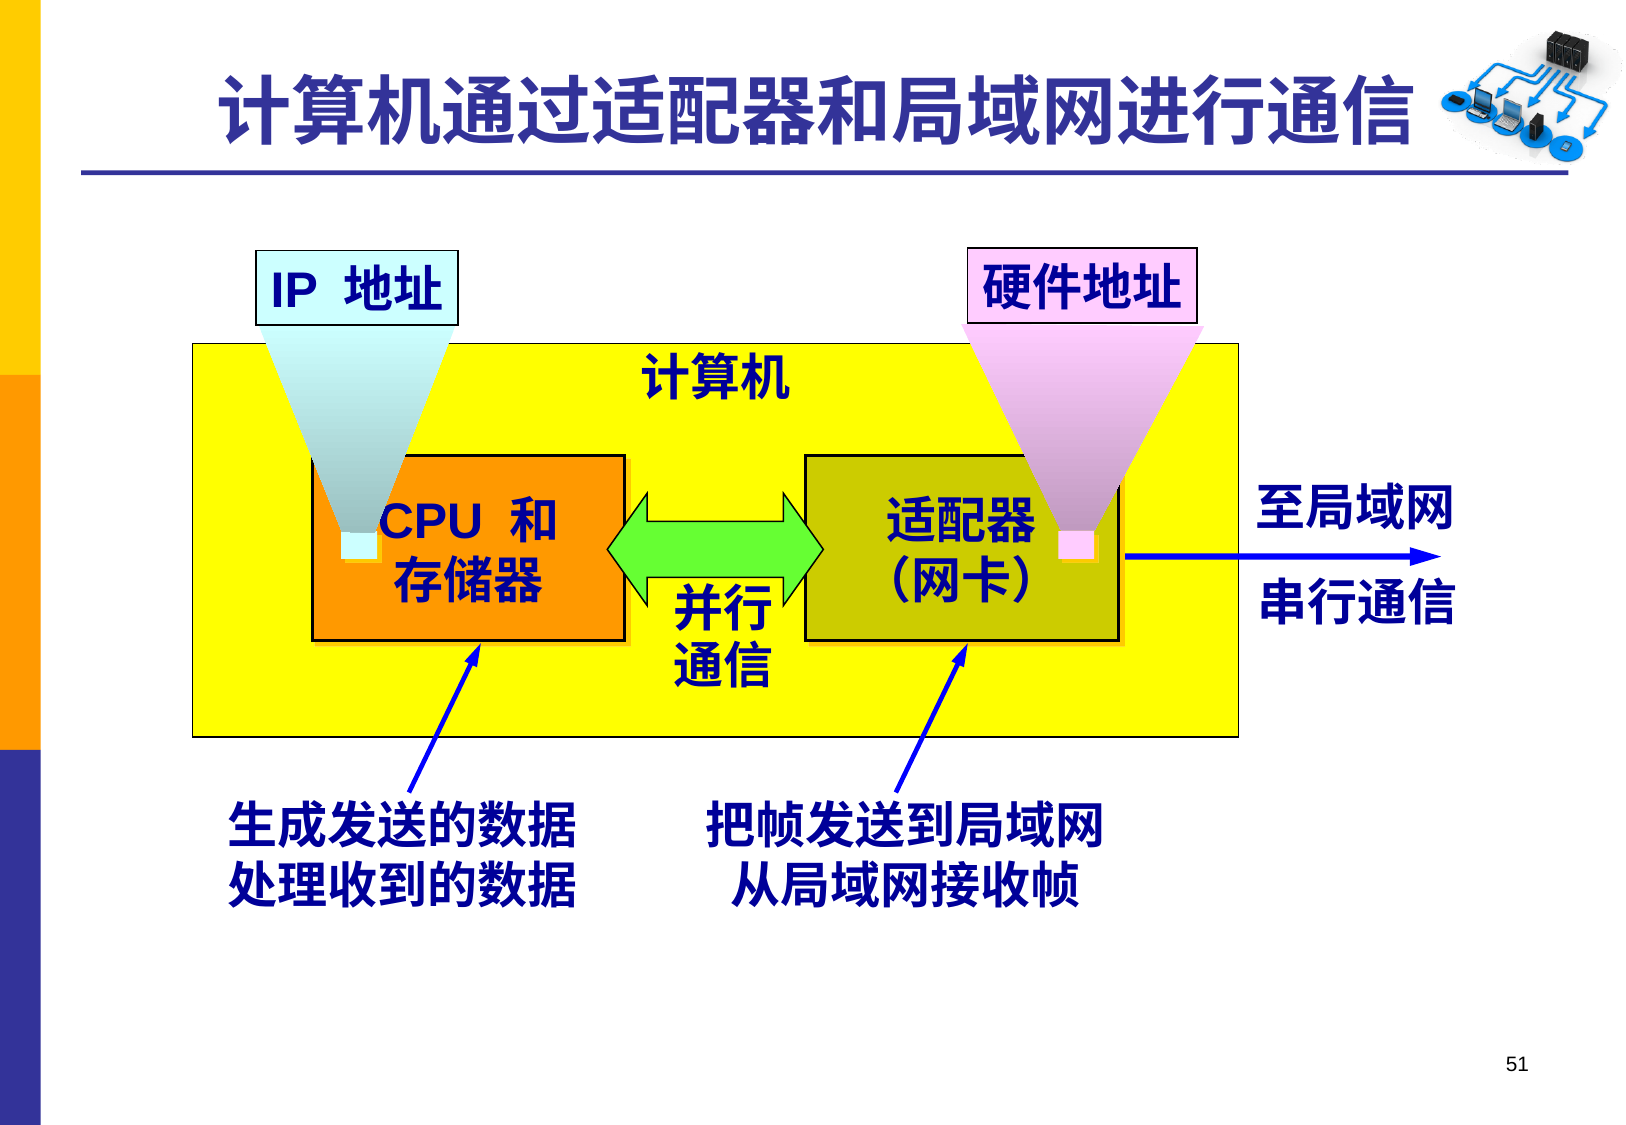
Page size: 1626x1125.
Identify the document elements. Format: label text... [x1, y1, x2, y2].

text_box [607, 493, 824, 606]
text_box [192, 343, 478, 737]
text_box [259, 326, 456, 533]
picture [1438, 30, 1624, 165]
text_box 至局域网 [1240, 468, 1471, 543]
text_box [1123, 343, 1239, 556]
text_box 把帧发送到局域网 从局域网接收帧 [690, 786, 1121, 921]
text_box 并行 通信 [658, 573, 789, 703]
text_box [341, 531, 378, 559]
title 计算机通过适配器和局域网进行通信 [81, 30, 1569, 161]
text_box CPU 和 存储器 [312, 455, 625, 641]
text_box [411, 643, 481, 786]
text_box 计算机 [625, 338, 806, 413]
text_box [961, 323, 1205, 531]
text_box [406, 343, 1024, 522]
text_box 硬件地址 [967, 248, 1198, 323]
text_box [924, 557, 1239, 737]
text_box [1123, 550, 1442, 562]
text_box [437, 577, 965, 737]
text_box [1058, 531, 1095, 559]
text_box IP 地址 [255, 250, 458, 326]
text_box 适配器 （网卡） [805, 455, 1119, 641]
text_box 生成发送的数据 处理收到的数据 [212, 786, 592, 921]
text_box [898, 643, 968, 786]
text_box 串行通信 [1242, 562, 1473, 638]
slide_number 51 [1164, 1042, 1544, 1118]
